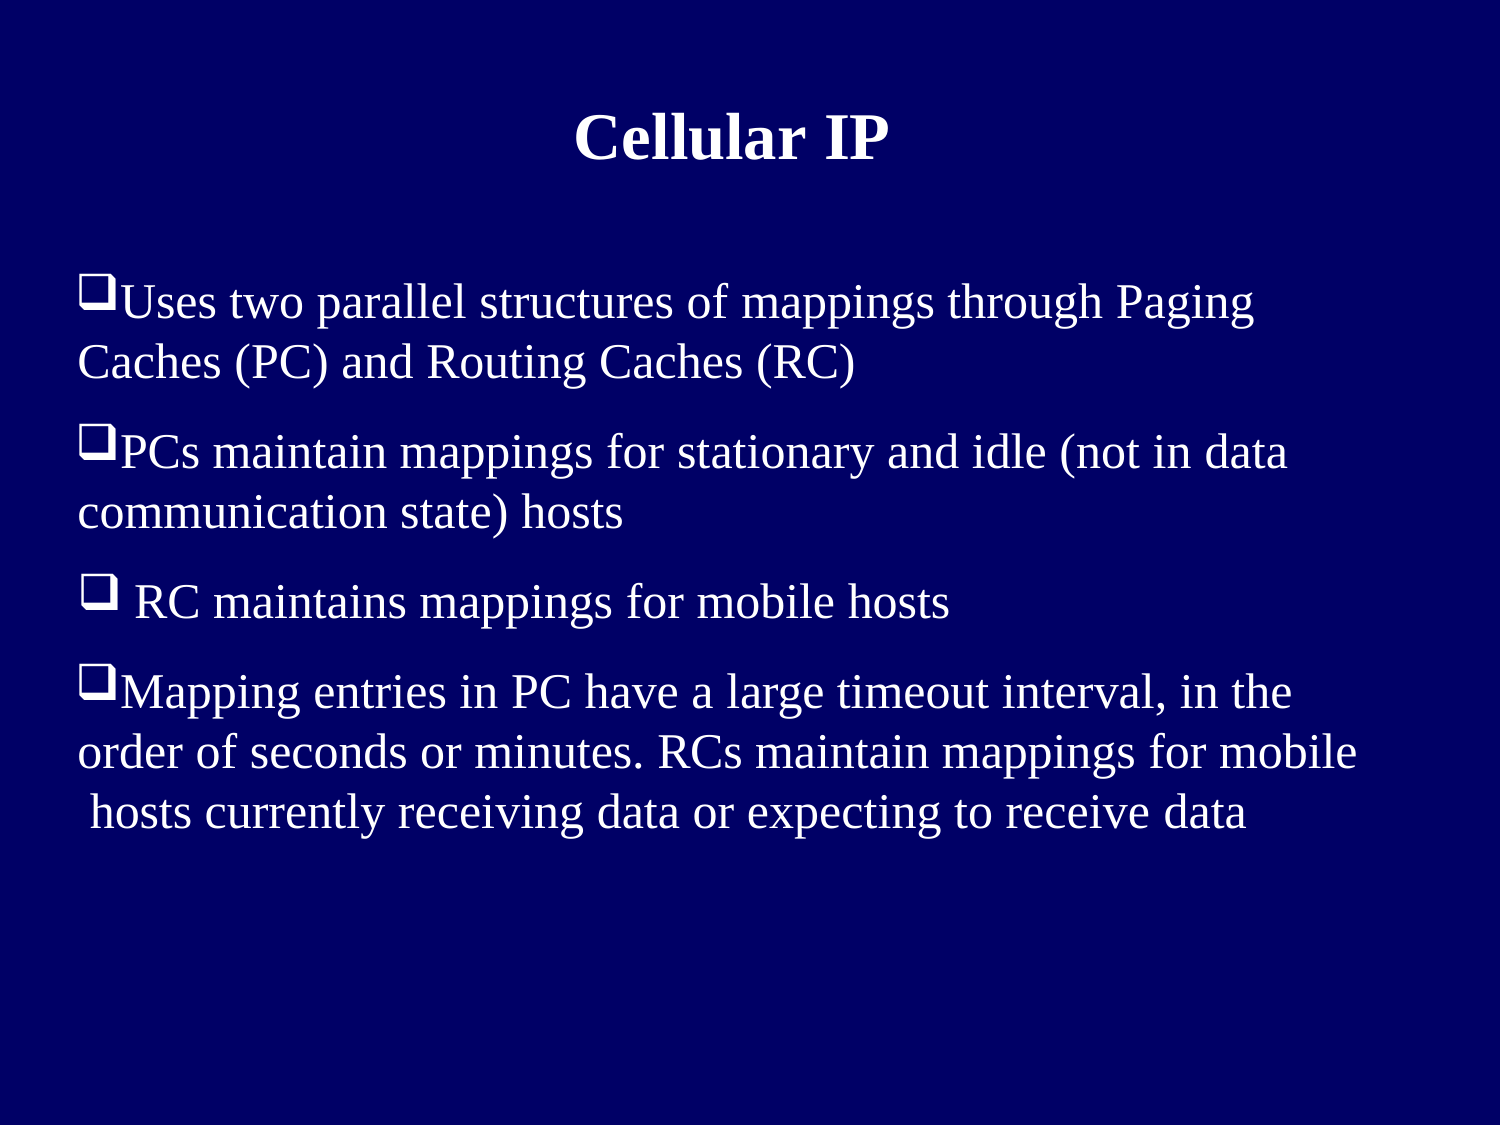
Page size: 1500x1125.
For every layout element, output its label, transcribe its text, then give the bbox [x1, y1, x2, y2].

title Cellular IP [571, 90, 892, 266]
text_box Uses two parallel structures of mappings through Paging Caches (PC) and Routing Caches (RC) PCs maintain mappings for stationary and idle (not in data communication state) hosts RC maintains mappings for mobile hosts Mapping entries in PC have a large timeout interval, in the order of seconds or minutes. RCs maintain mappings for mobile hosts currently receiving data or expecting to receive data [75, 266, 1361, 839]
